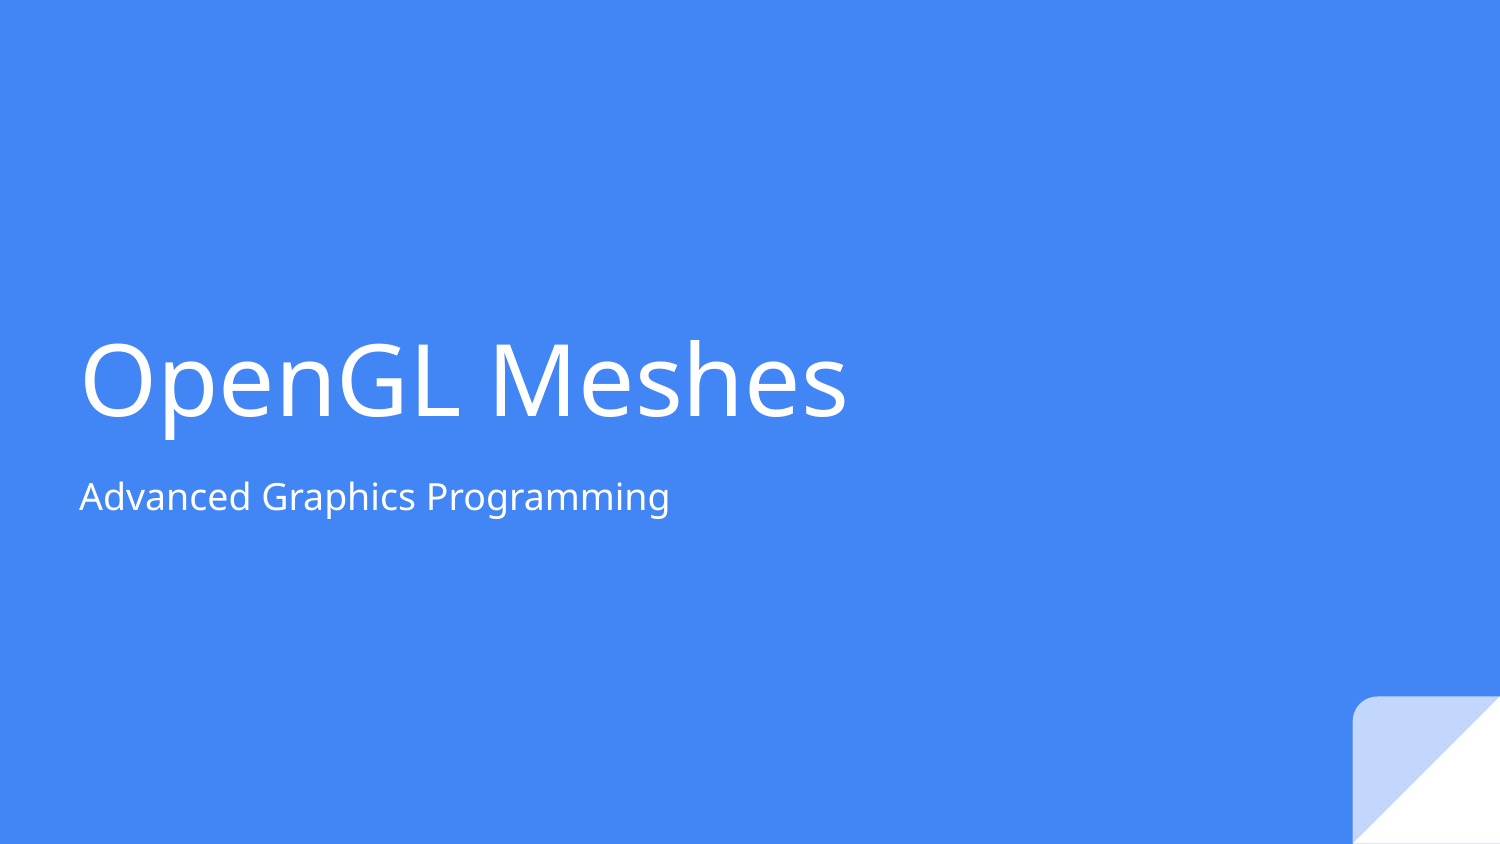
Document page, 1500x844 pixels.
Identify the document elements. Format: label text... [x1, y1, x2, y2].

title OpenGL Meshes [64, 298, 1413, 452]
subtitle Advanced Graphics Programming [64, 457, 1413, 529]
